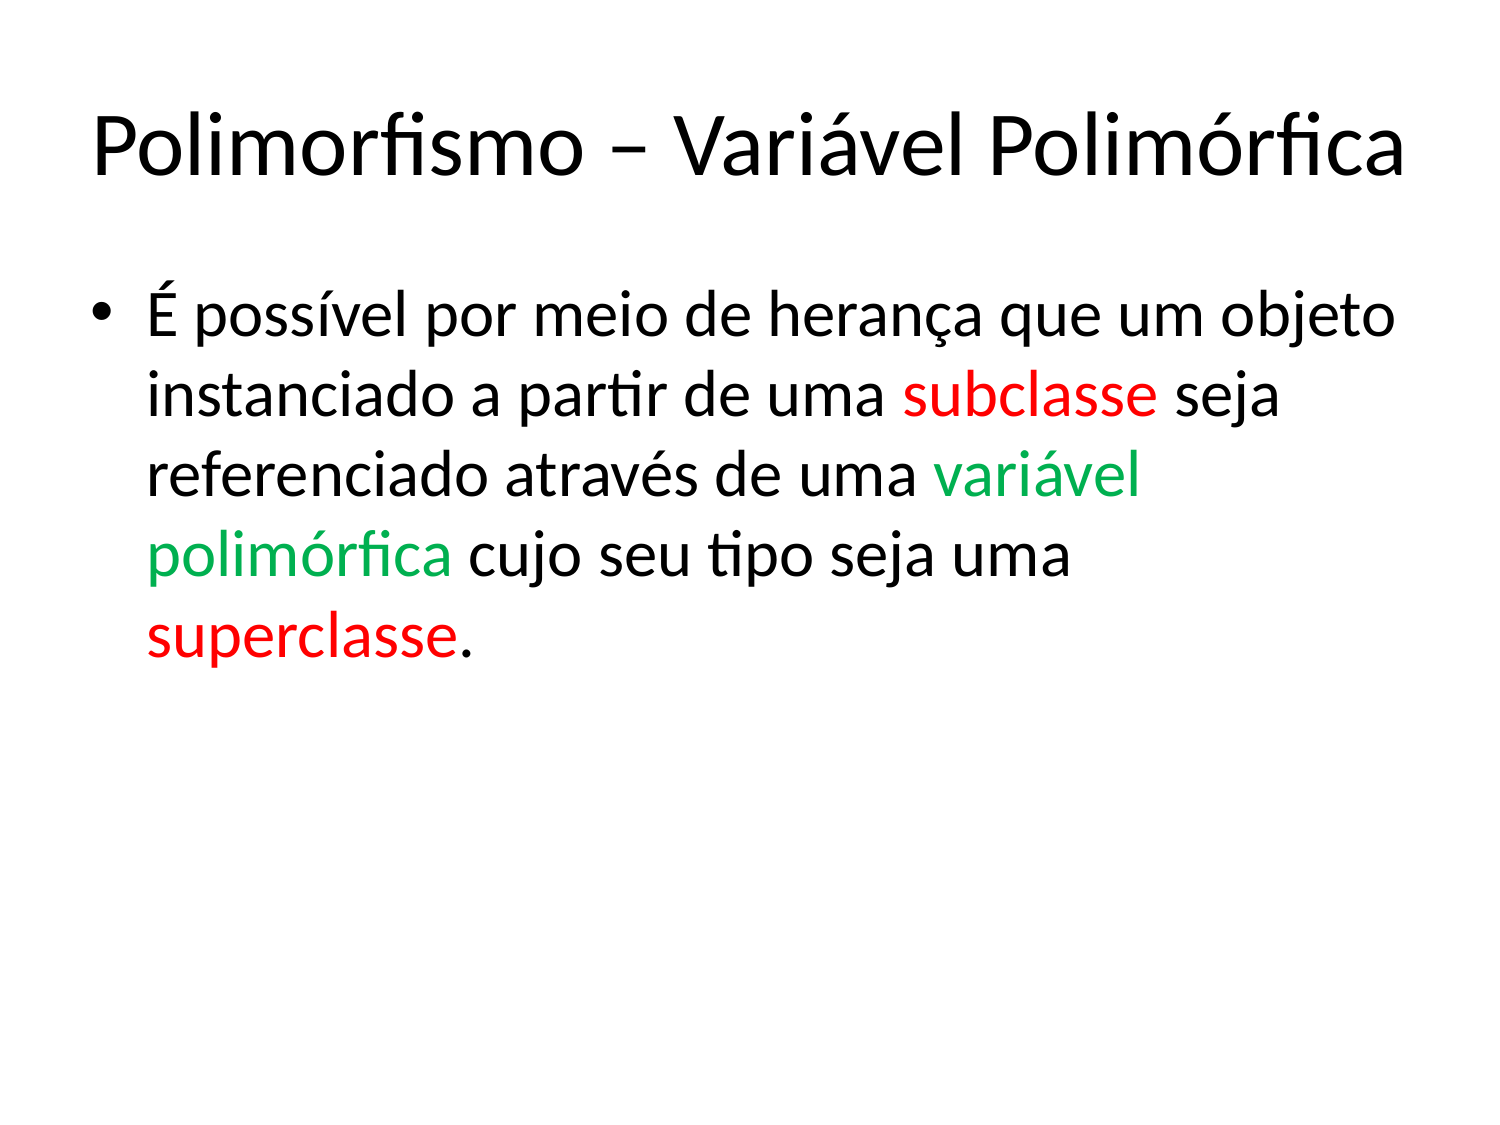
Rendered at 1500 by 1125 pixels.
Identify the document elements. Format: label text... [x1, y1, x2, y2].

list É possível por meio de herança que um objeto instanciado a partir de uma subclasse seja referenciado através de uma variável polimórfica cujo seu tipo seja uma superclasse. [75, 262, 1425, 1005]
title Polimorfismo – Variável Polimórfica [75, 45, 1425, 233]
